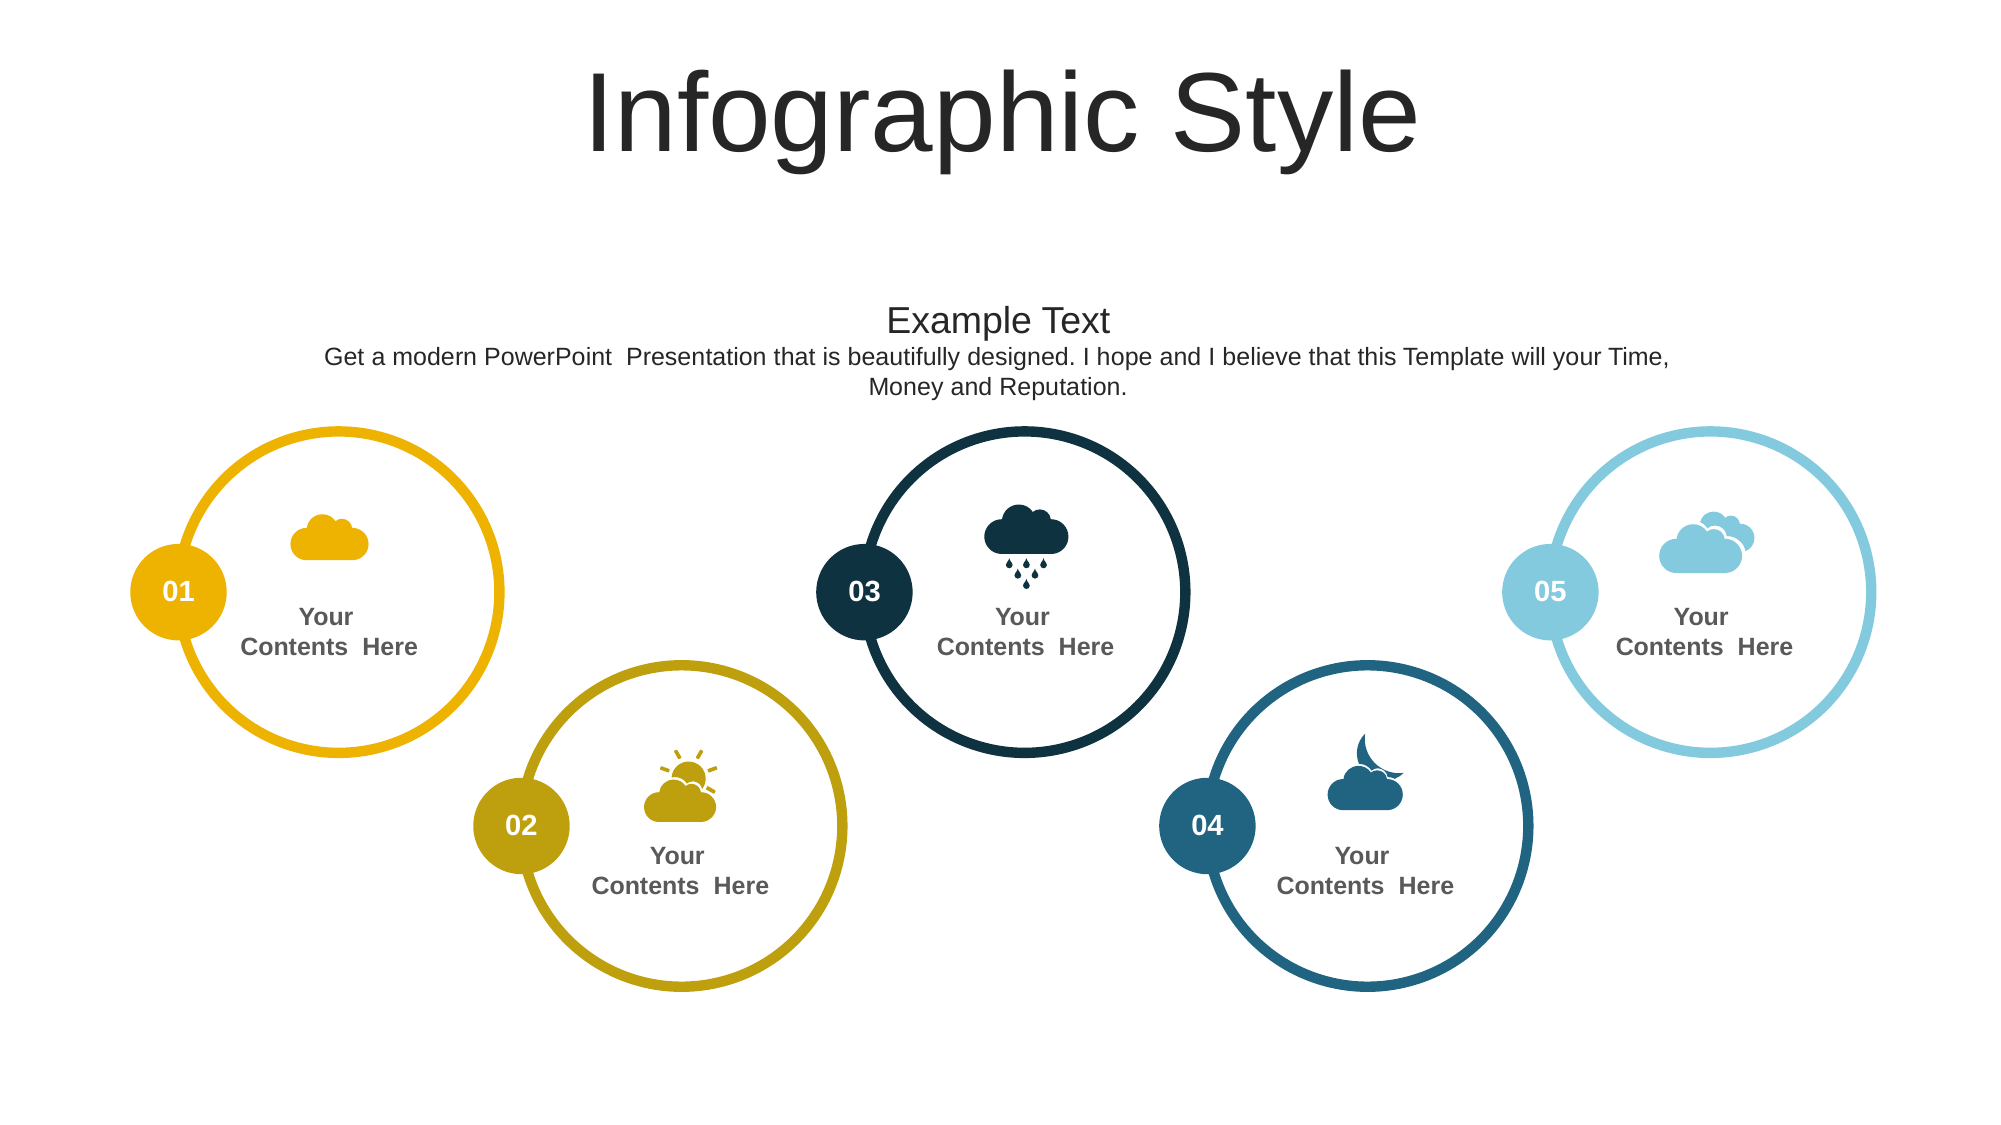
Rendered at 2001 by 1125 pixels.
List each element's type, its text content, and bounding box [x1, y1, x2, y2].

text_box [130, 431, 500, 753]
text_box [1502, 431, 1872, 753]
list Infographic Style [53, 55, 1952, 175]
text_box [1159, 665, 1529, 987]
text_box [816, 431, 1186, 753]
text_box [473, 665, 843, 987]
text_box Example Text Get a modern PowerPoint Presentation that is beautifully designed. I hope and I believe that this Template will your Time, Money and Reputation. [281, 288, 1716, 409]
